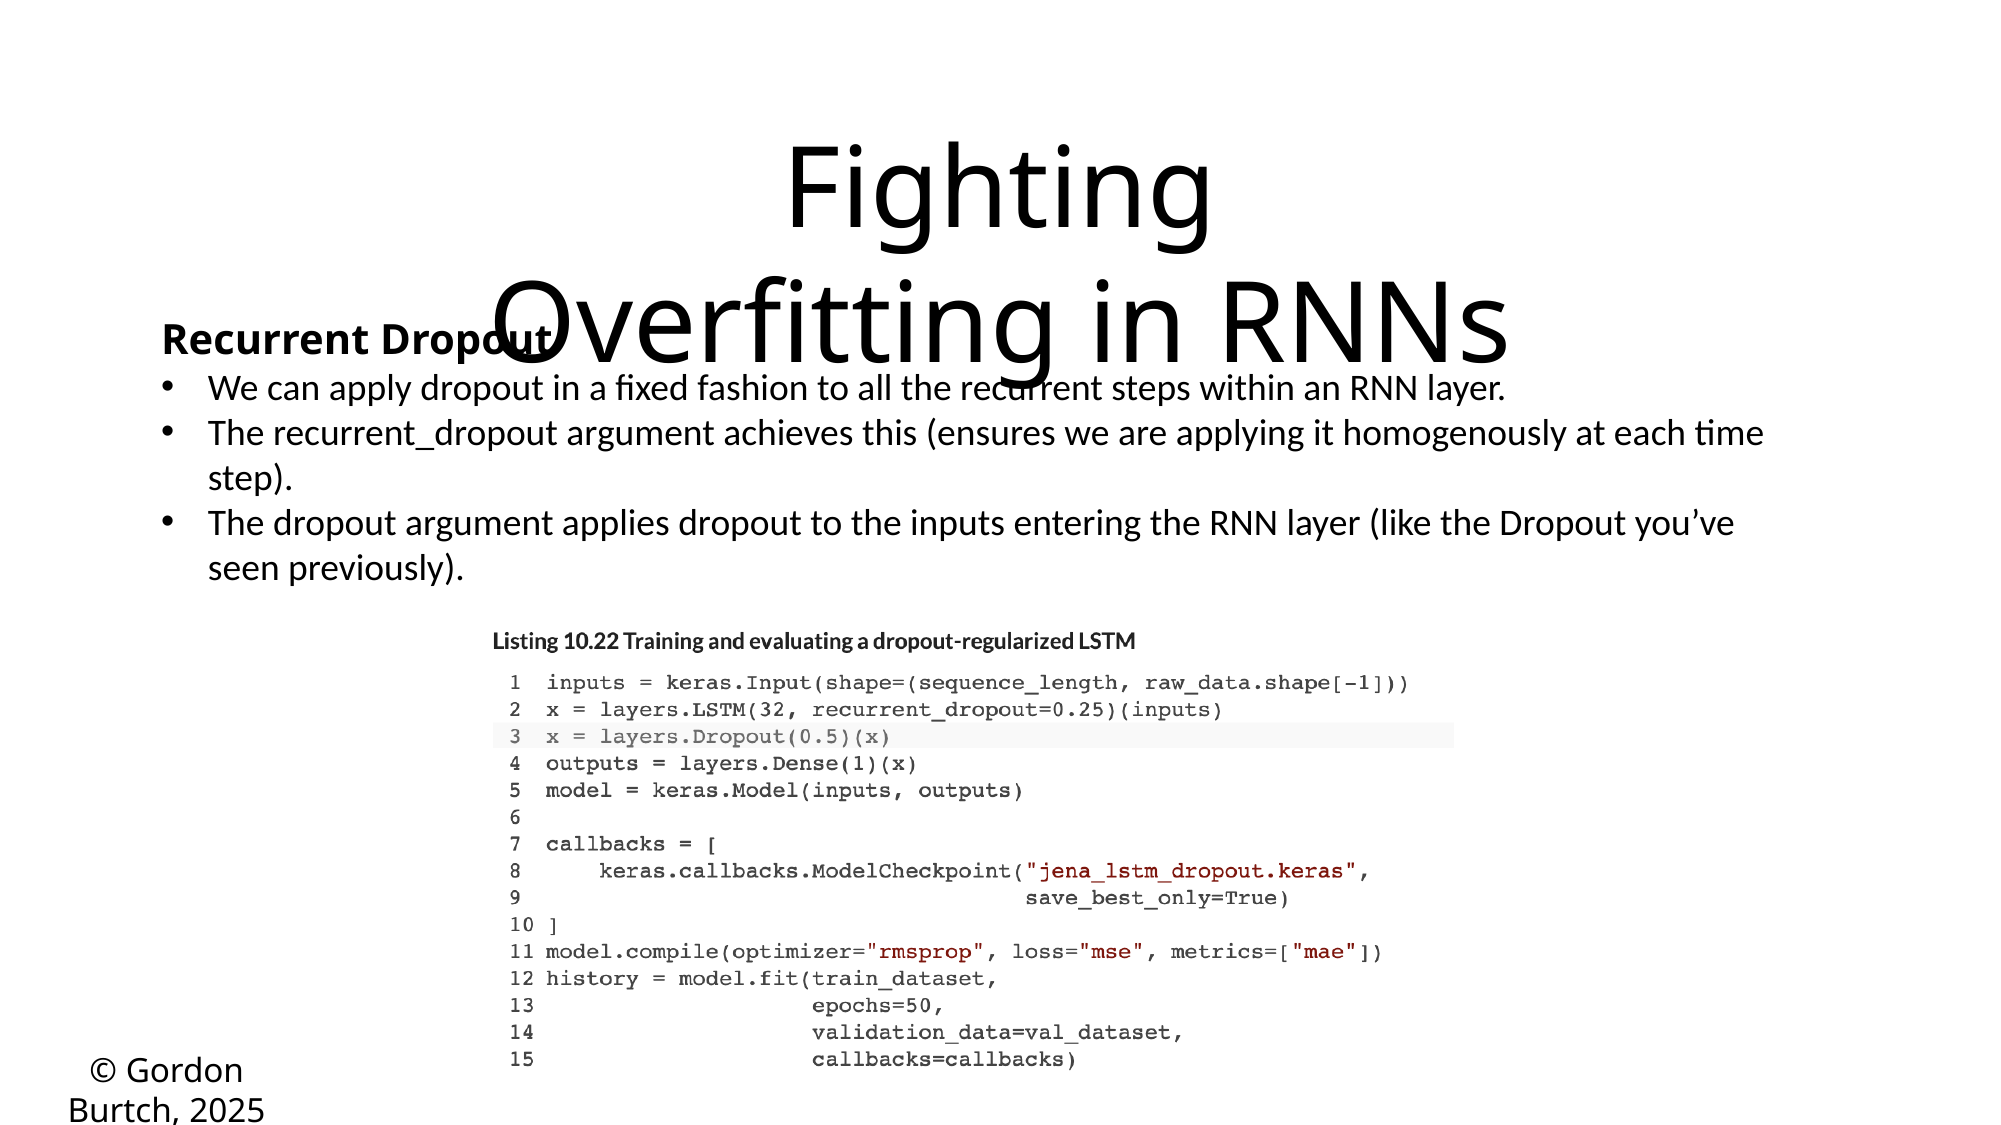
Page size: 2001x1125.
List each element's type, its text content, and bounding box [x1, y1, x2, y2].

text_box Recurrent Dropout We can apply dropout in a fixed fashion to all the recurrent steps within an RNN layer. The recurrent_dropout argument achieves this (ensures we are applying it homogenously at each time step). The dropout argument applies dropout to the inputs entering the RNN layer (like the Dropout you’ve seen previously). [146, 305, 1790, 596]
picture [481, 615, 1454, 1079]
text_box Fighting Overfitting in RNNs [470, 108, 1530, 305]
